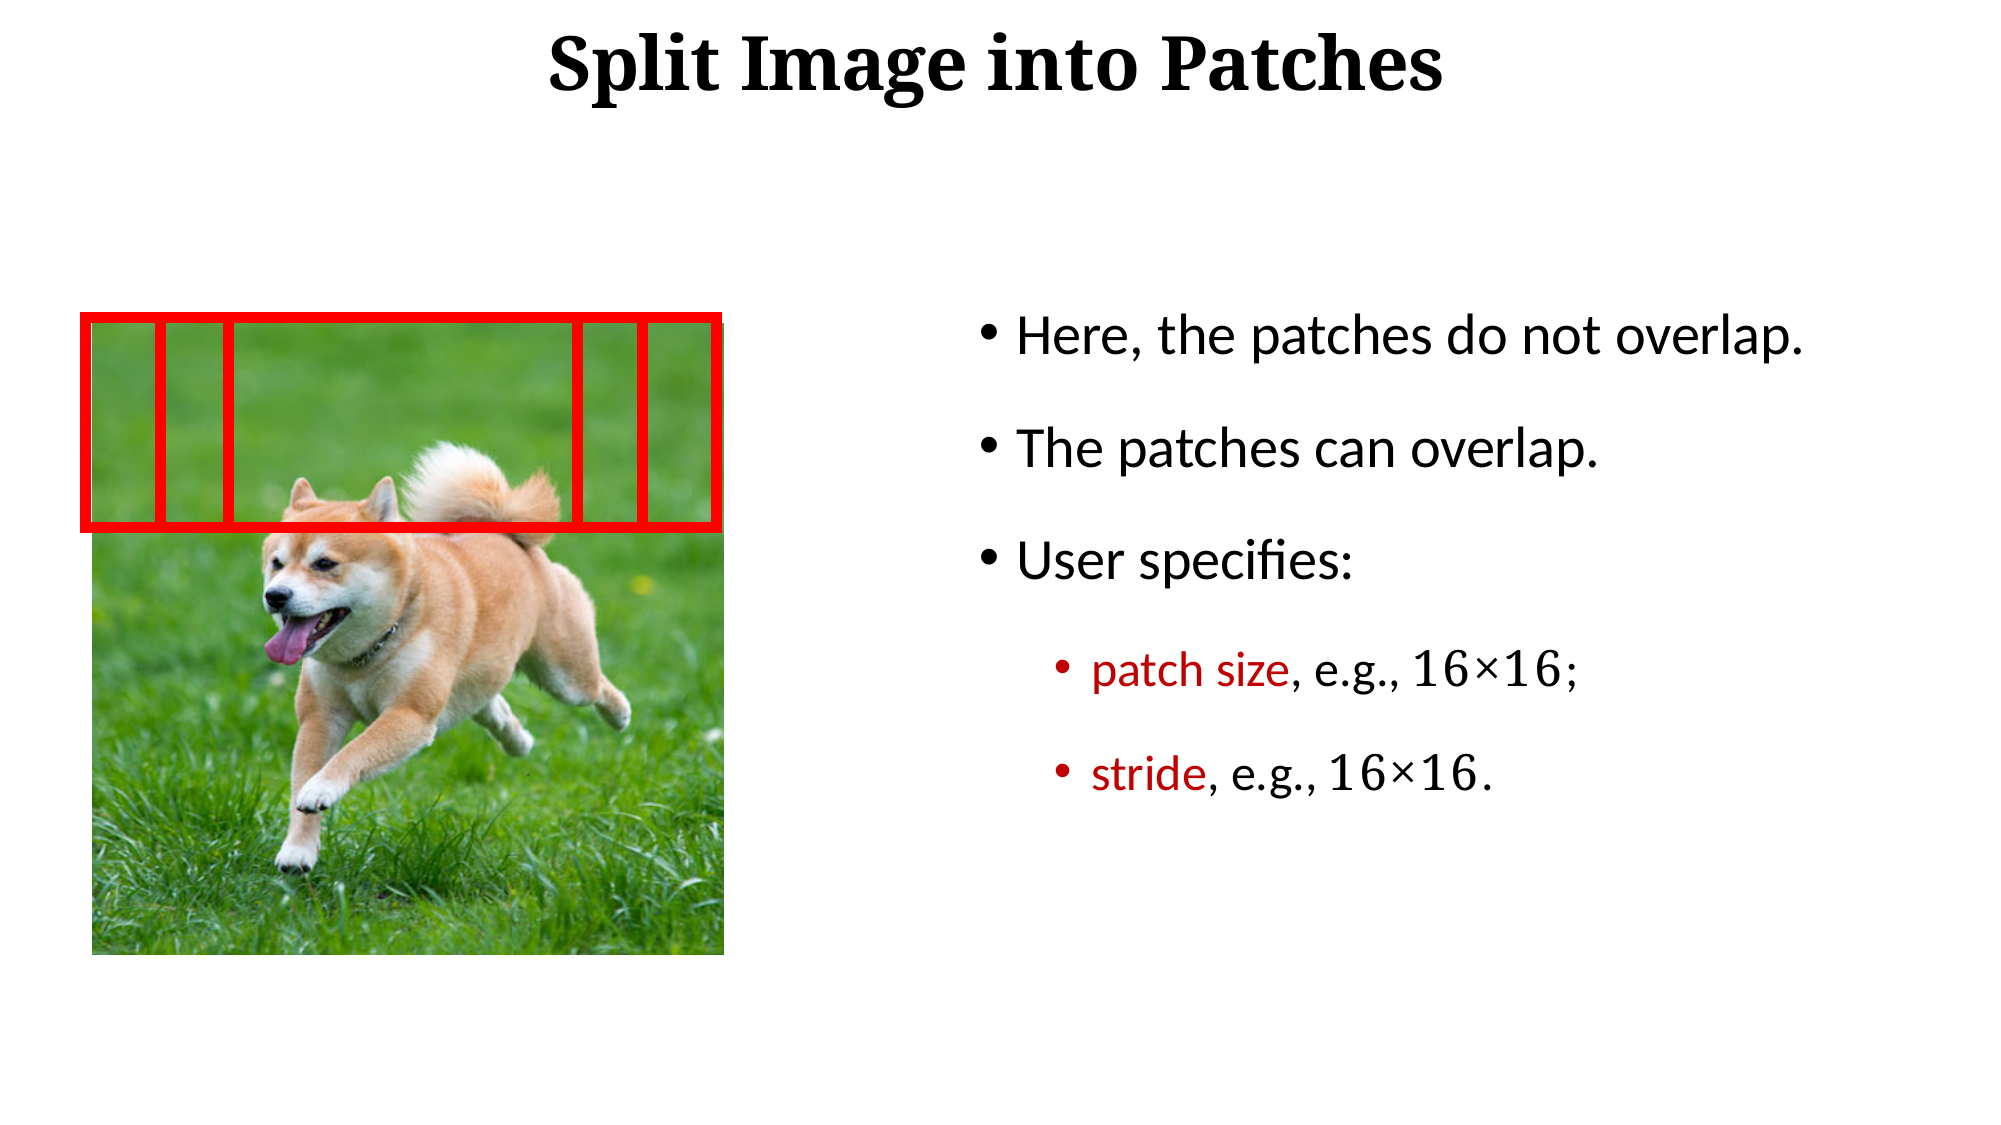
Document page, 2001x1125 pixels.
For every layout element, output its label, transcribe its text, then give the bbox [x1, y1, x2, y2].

text_box Here, the patches do not overlap. The patches can overlap. User specifies: patch size, e.g., 16×16; stride, e.g., 16×16. [976, 294, 1812, 801]
title Split Image into Patches [399, 12, 1601, 203]
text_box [91, 323, 724, 955]
